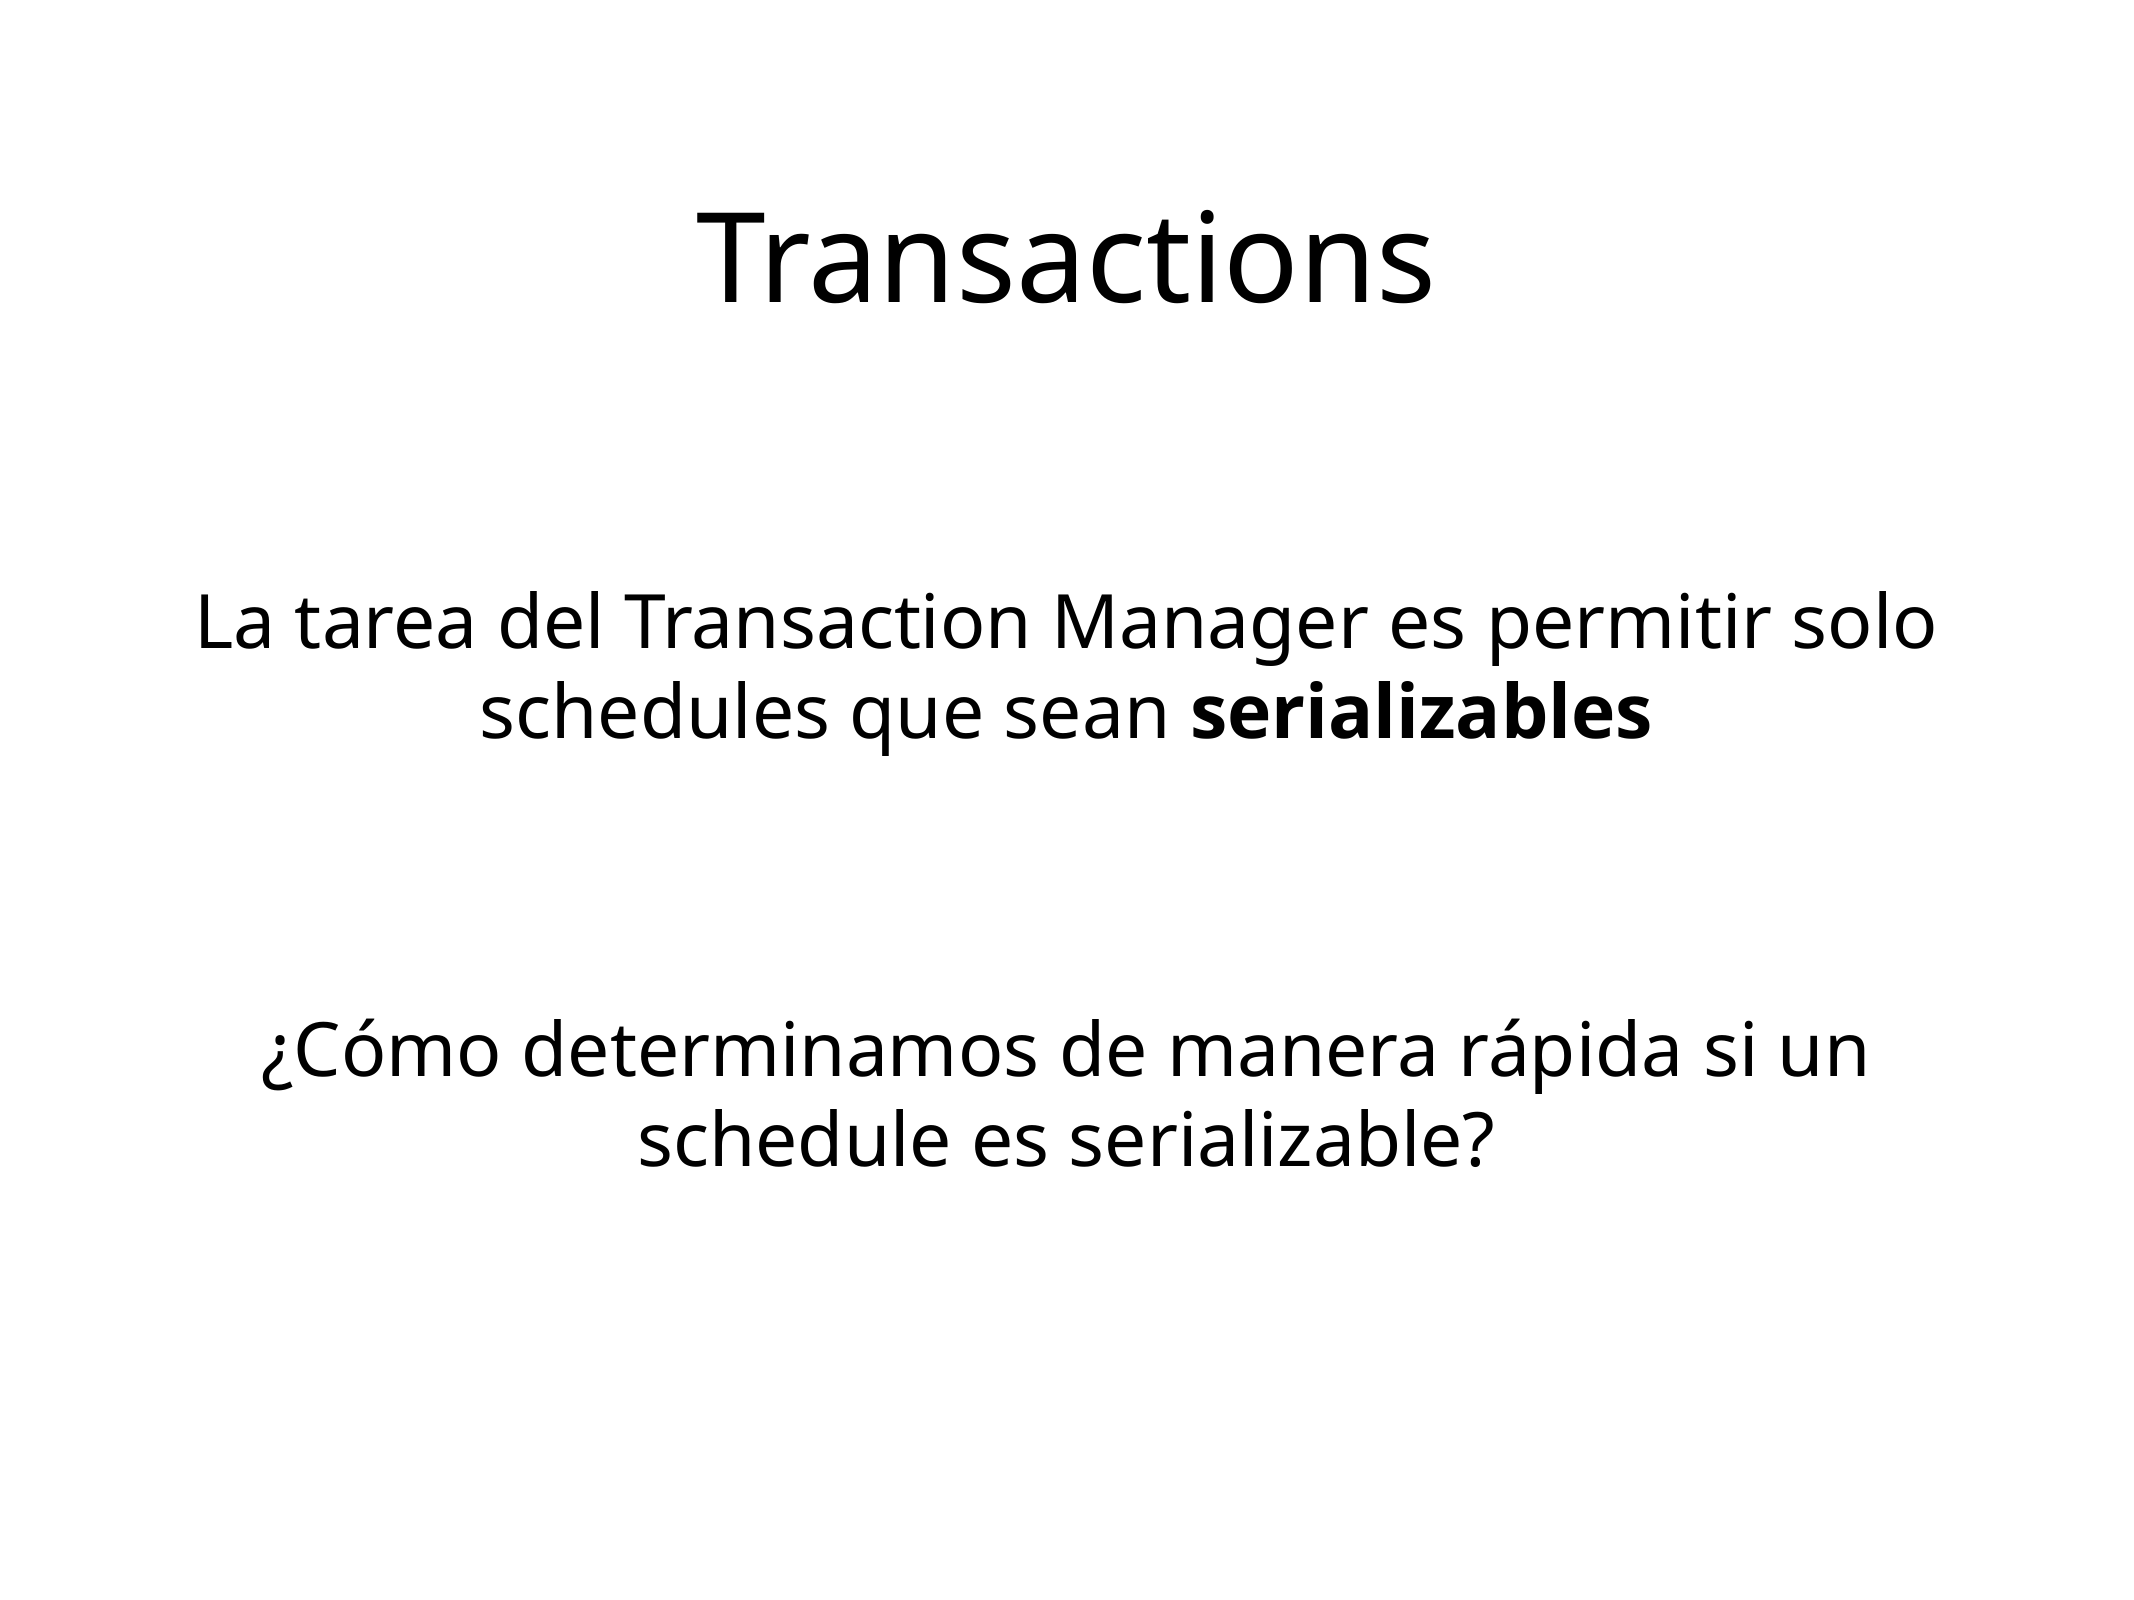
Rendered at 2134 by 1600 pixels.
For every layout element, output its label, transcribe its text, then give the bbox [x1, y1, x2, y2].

text_box La tarea del Transaction Manager es permitir solo schedules que sean serializables [146, 564, 1987, 762]
text_box ¿Cómo determinamos de manera rápida si un schedule es serializable? [146, 992, 1987, 1190]
text_box Transactions [146, 169, 1987, 336]
